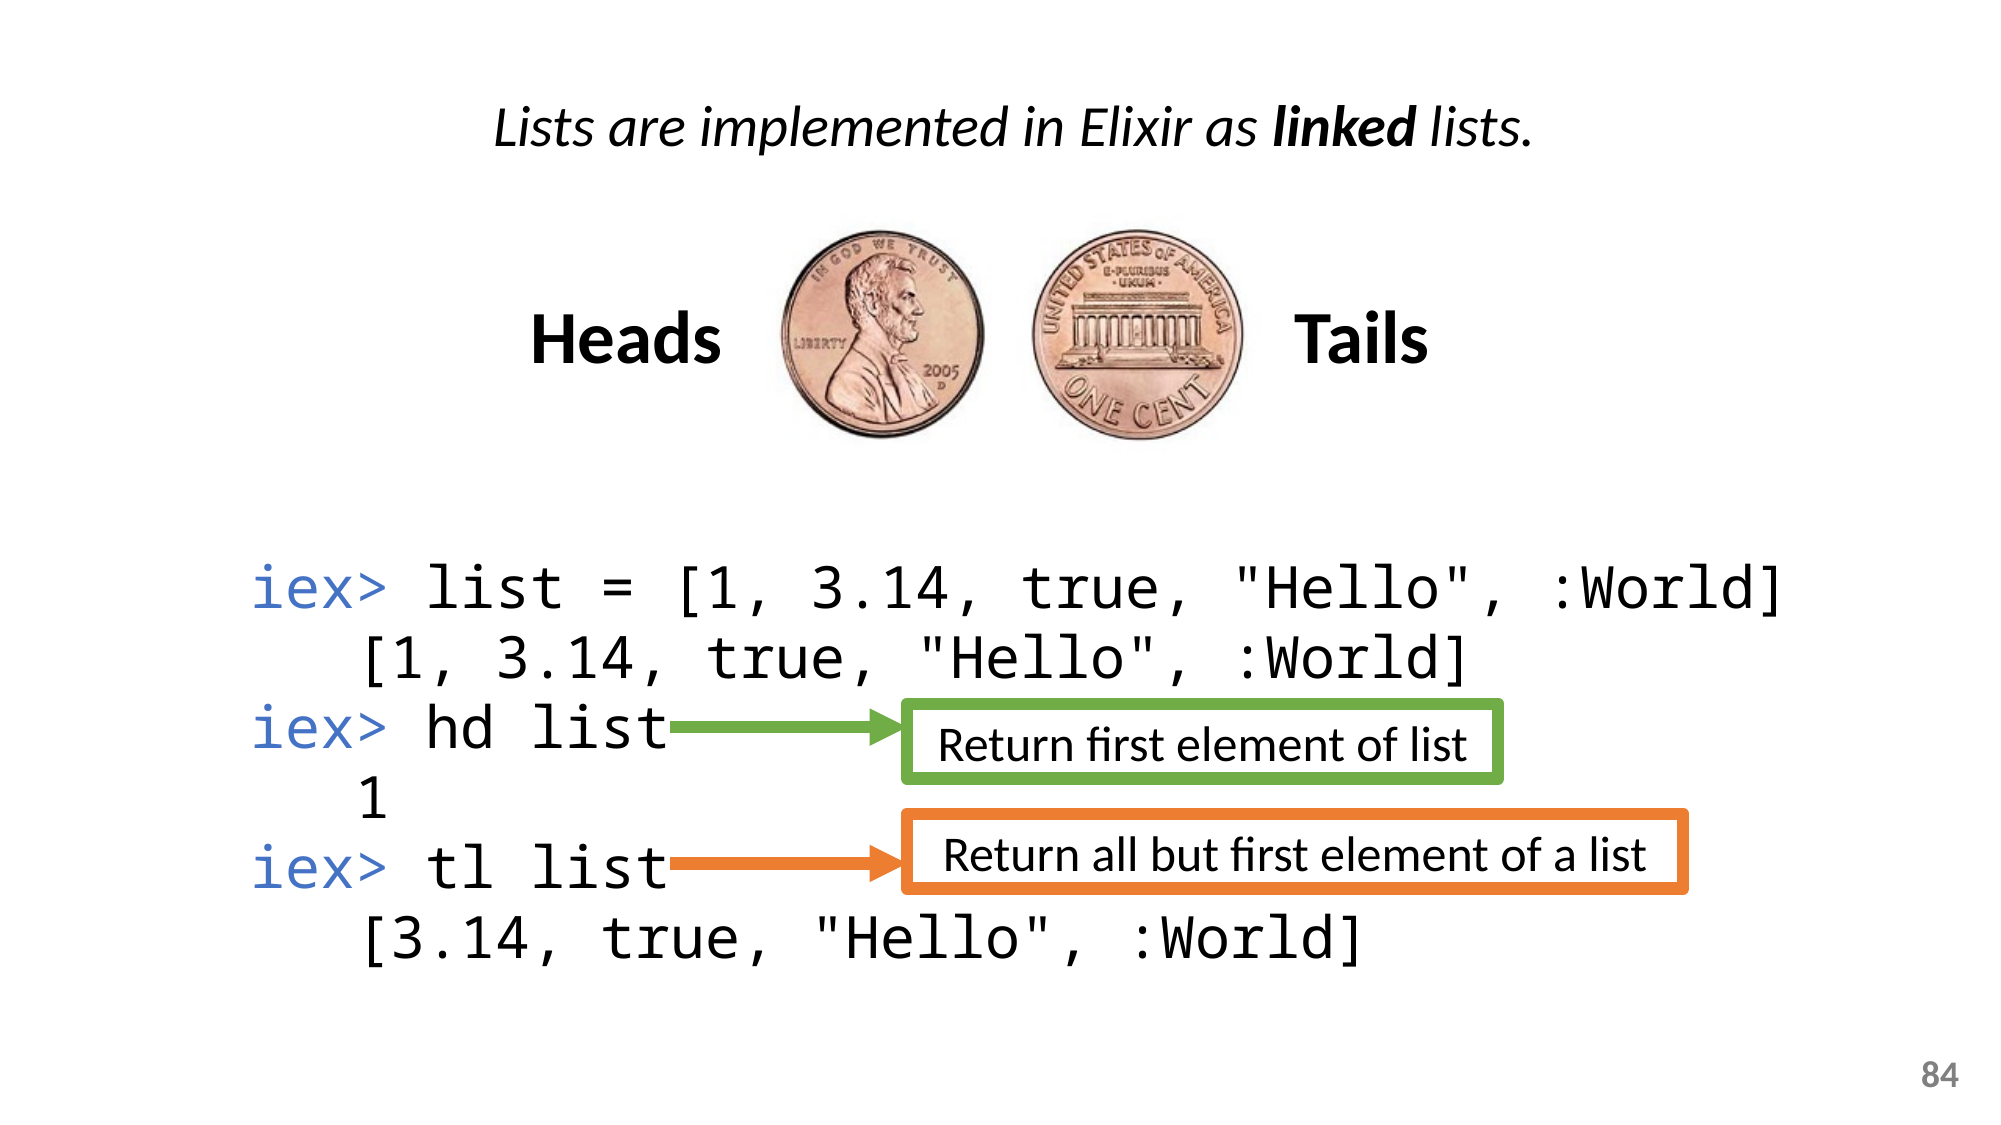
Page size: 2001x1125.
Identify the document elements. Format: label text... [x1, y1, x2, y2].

text_box Tails [1280, 280, 1601, 386]
text_box Return first element of list [907, 703, 1499, 779]
text_box Heads [416, 280, 738, 386]
picture [766, 214, 1262, 454]
text_box Lists are implemented in Elixir as linked lists. [243, 81, 1786, 166]
slide_number 84 [1524, 1042, 1975, 1103]
text_box iex> list = [1, 3.14, true, "Hello", :World] [1, 3.14, true, "Hello", :World] iex> hd list 1 iex> tl list [3.14, true, "Hello", :World] [235, 542, 1815, 978]
text_box Return all but first element of a list [907, 813, 1684, 889]
